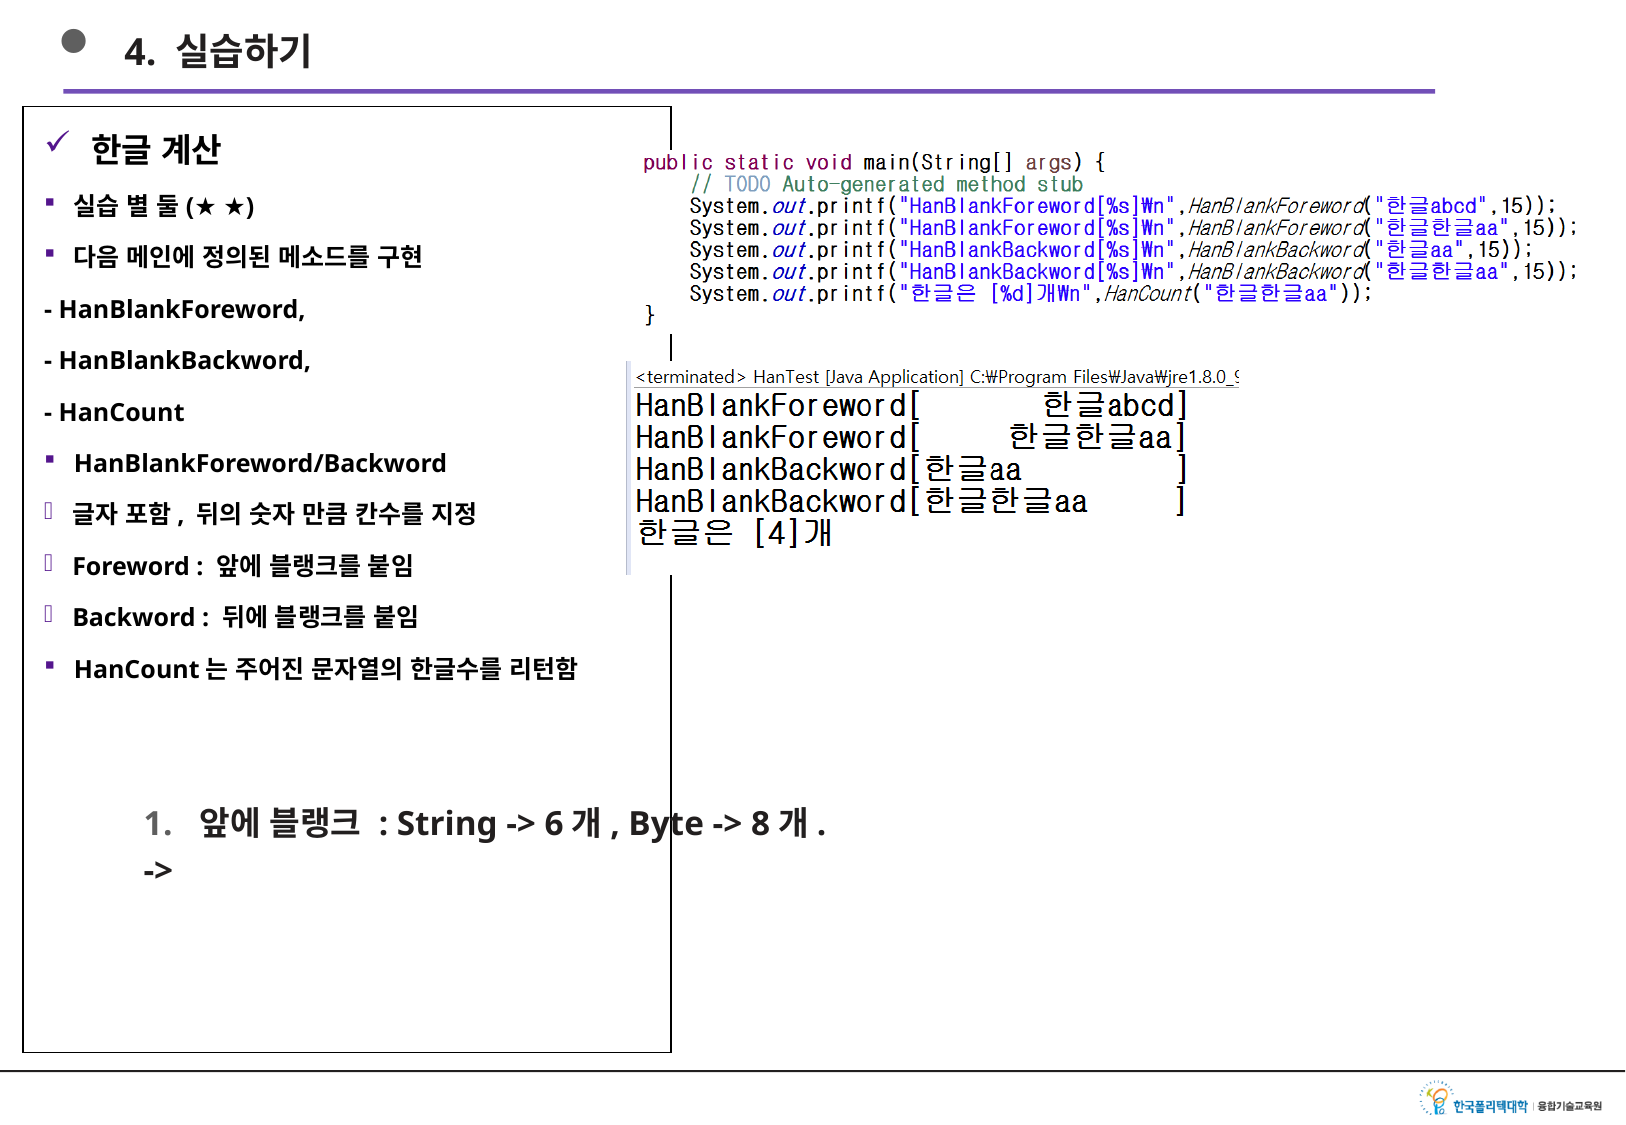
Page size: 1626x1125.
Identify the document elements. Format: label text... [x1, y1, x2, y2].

picture [622, 150, 1615, 334]
text_box 앞에 블랭크 : String -> 6개, Byte -> 8개. -> [128, 794, 1022, 897]
text_box 한글 계산 실습 별 둘(★ ★) 다음 메인에 정의된 메소드를 구현 - HanBlankForeword, - HanBlankBackword, - HanCount HanBlankForeword/Backword 글자 포함, 뒤의 숫자 만큼 칸수를 지정 Foreword : 앞에 블랭크를 붙임 Backword : 뒤에 블랭크를 붙임 HanCount는 주어진 문자열의 한글수를 리턴함 [22, 106, 671, 1053]
text_box 4. 실습하기 [109, 20, 943, 93]
picture [1415, 1076, 1604, 1118]
picture [621, 361, 1239, 576]
